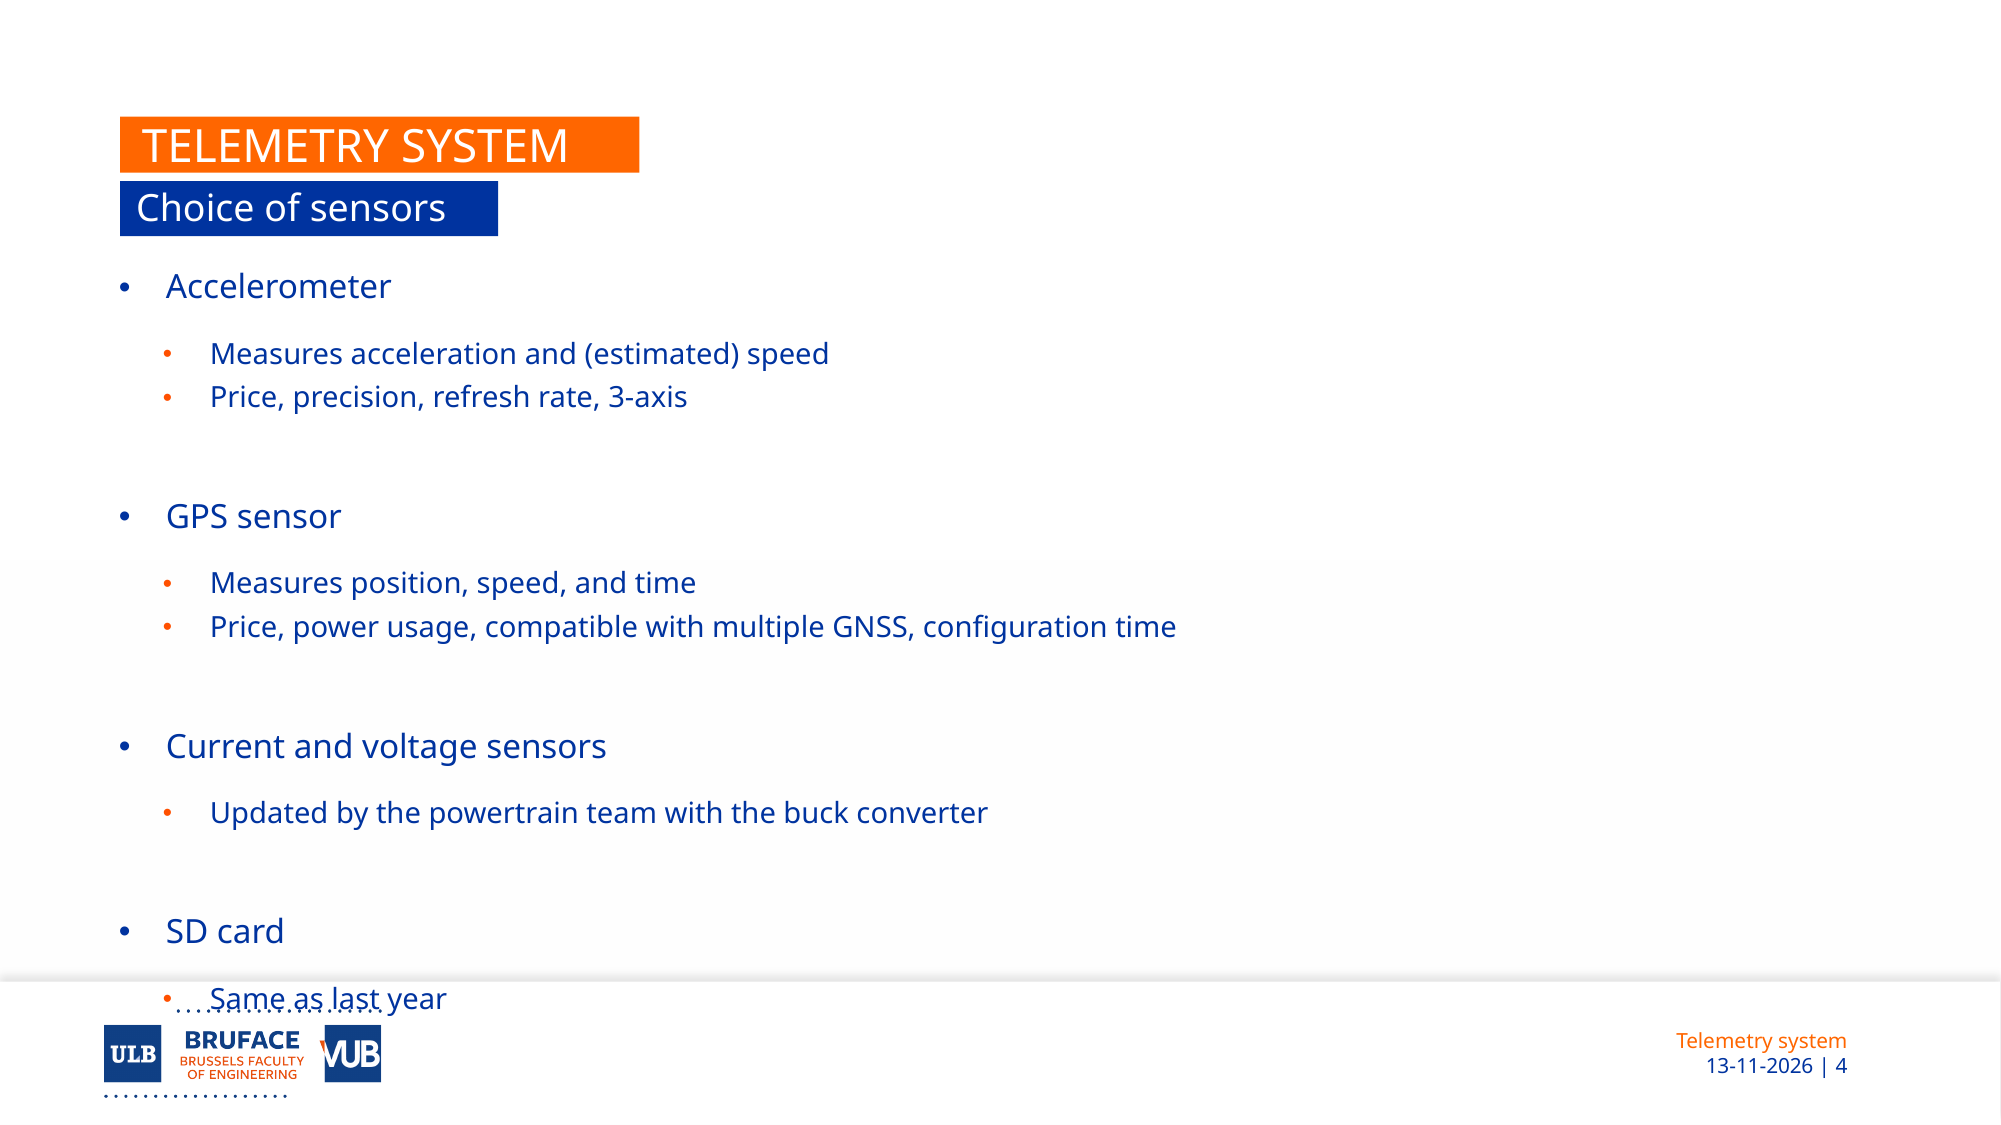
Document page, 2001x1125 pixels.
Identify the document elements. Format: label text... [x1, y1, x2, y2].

picture [104, 1009, 382, 1098]
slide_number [1412, 1054, 1863, 1082]
subtitle Choice of sensors [120, 181, 499, 237]
footer Telemetry system [1412, 1027, 1863, 1054]
list Accelerometer Measures acceleration and (estimated) speed Price, precision, refresh rate, 3-axis GPS sensor Measures position, speed, and time Price, power usage, compatible with multiple GNSS, configuration time Current and voltage sensors Updated by the powertrain team with the buck converter SD card Same as last year [104, 261, 1645, 944]
title TELEMETRY SYSTEM [120, 116, 640, 173]
